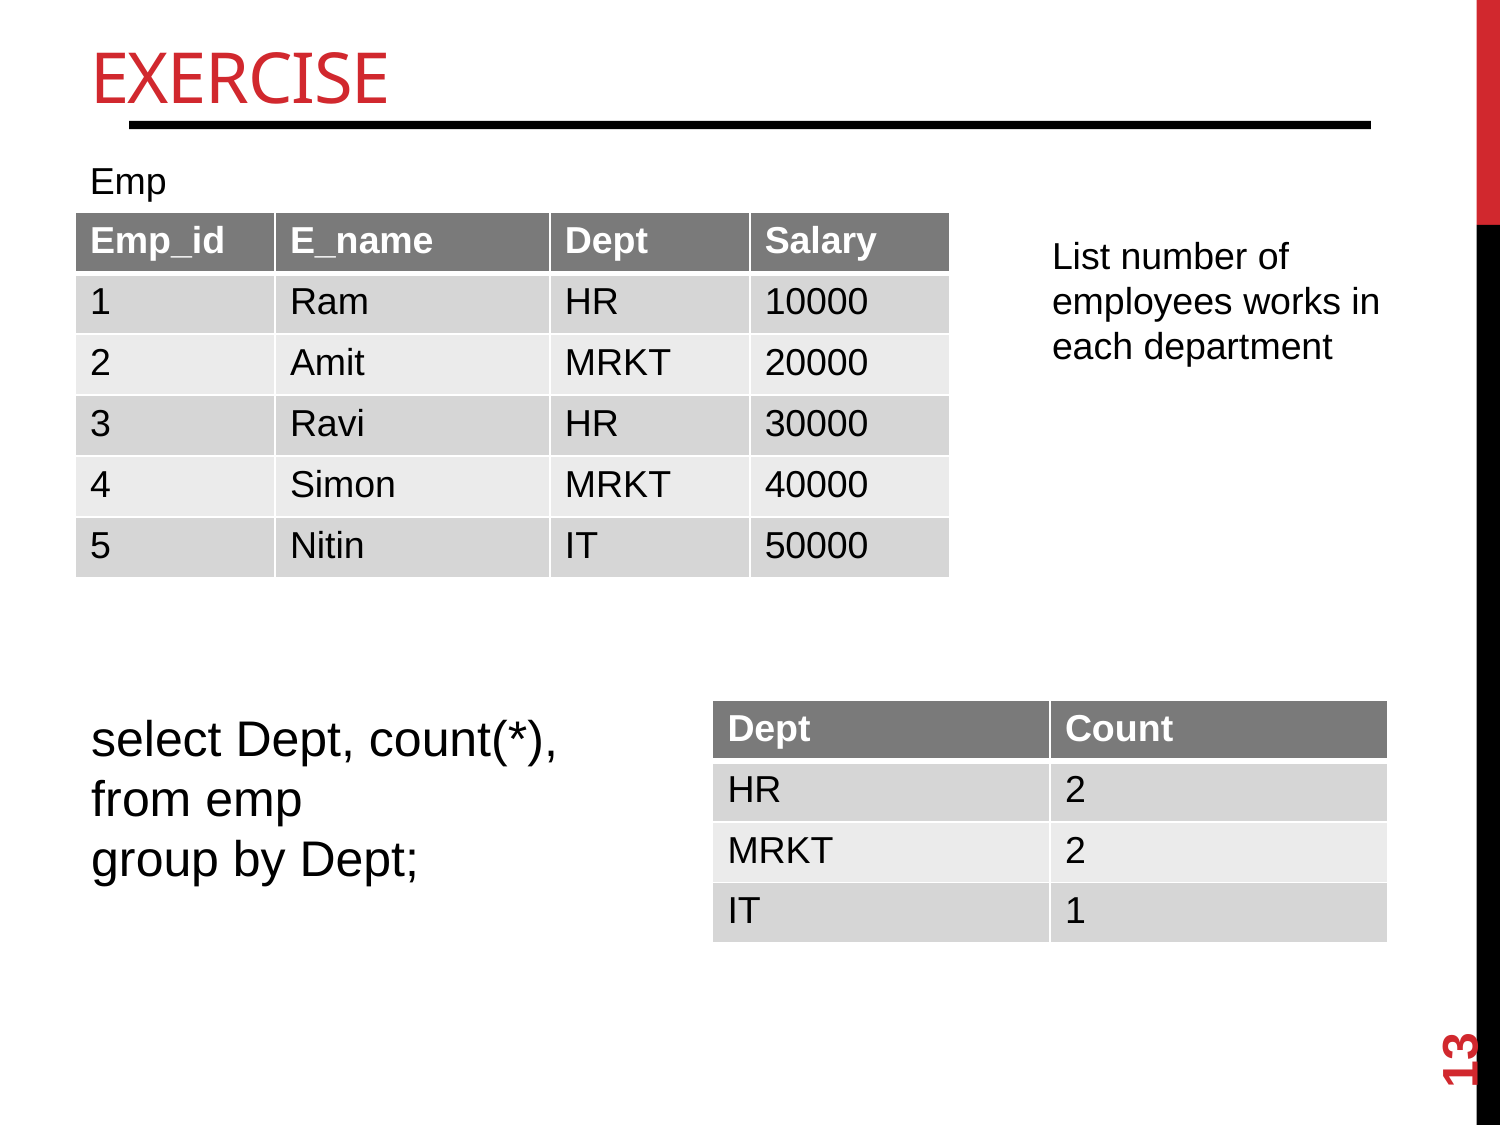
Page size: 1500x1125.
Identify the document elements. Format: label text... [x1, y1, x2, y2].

table_cell 30000 [751, 396, 949, 455]
table_cell 2 [1051, 764, 1387, 821]
slide_number 13 [1427, 887, 1488, 1104]
table_cell 2 [1051, 823, 1387, 882]
table_cell Ram [276, 276, 549, 333]
table_cell MRKT [713, 823, 1049, 882]
table_cell MRKT [551, 335, 749, 394]
table_header E_name [276, 213, 549, 271]
table_cell 5 [76, 518, 274, 577]
table_cell 10000 [751, 276, 949, 333]
table_cell MRKT [551, 457, 749, 516]
table_header Emp_id [76, 213, 274, 271]
text_box Emp [75, 149, 263, 210]
table_cell HR [551, 396, 749, 455]
table_cell 1 [76, 276, 274, 333]
text_box select Dept, count(*), from emp group by Dept; [76, 699, 712, 895]
text_box List number of employees works in each department [1037, 224, 1400, 375]
table_cell Amit [276, 335, 549, 394]
table_header Dept [551, 213, 749, 271]
title Exercise [75, 24, 1475, 125]
table_cell IT [551, 518, 749, 577]
table_cell 1 [1051, 883, 1387, 942]
table_cell 3 [76, 396, 274, 455]
table_cell Nitin [276, 518, 549, 577]
table_cell HR [713, 764, 1049, 821]
table_cell 20000 [751, 335, 949, 394]
table_cell HR [551, 276, 749, 333]
table_cell Simon [276, 457, 549, 516]
table_cell 4 [76, 457, 274, 516]
table_cell 2 [76, 335, 274, 394]
table_cell 40000 [751, 457, 949, 516]
table_header Dept [713, 701, 1049, 758]
table_cell 50000 [751, 518, 949, 577]
table_cell IT [713, 883, 1049, 942]
table_cell Ravi [276, 396, 549, 455]
table_header Salary [751, 213, 949, 271]
table_header Count [1051, 701, 1387, 758]
